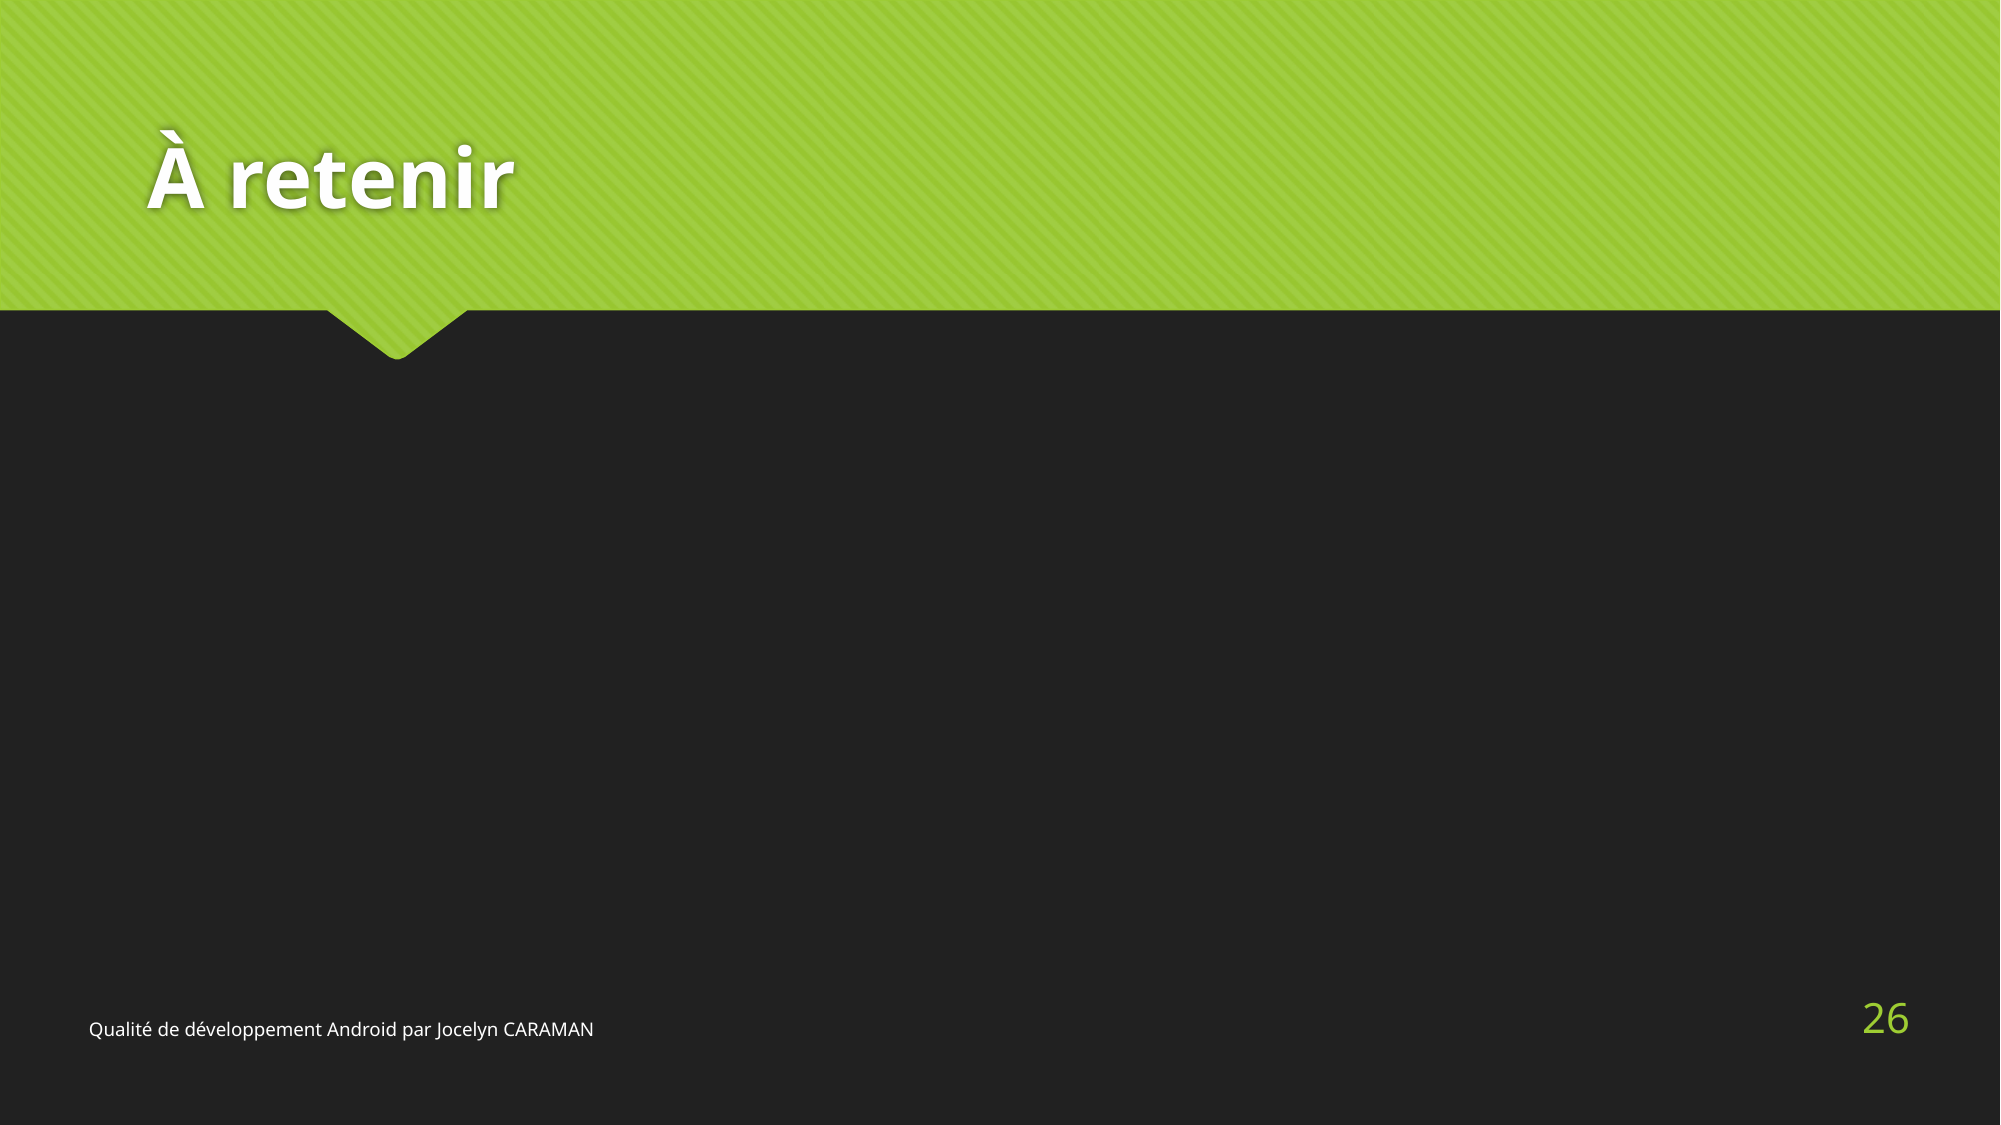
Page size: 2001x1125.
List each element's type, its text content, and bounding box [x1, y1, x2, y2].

footer Qualité de développement Android par Jocelyn CARAMAN [74, 991, 1493, 1051]
slide_number 26 [1751, 970, 1926, 1051]
title À retenir [132, 73, 1868, 233]
